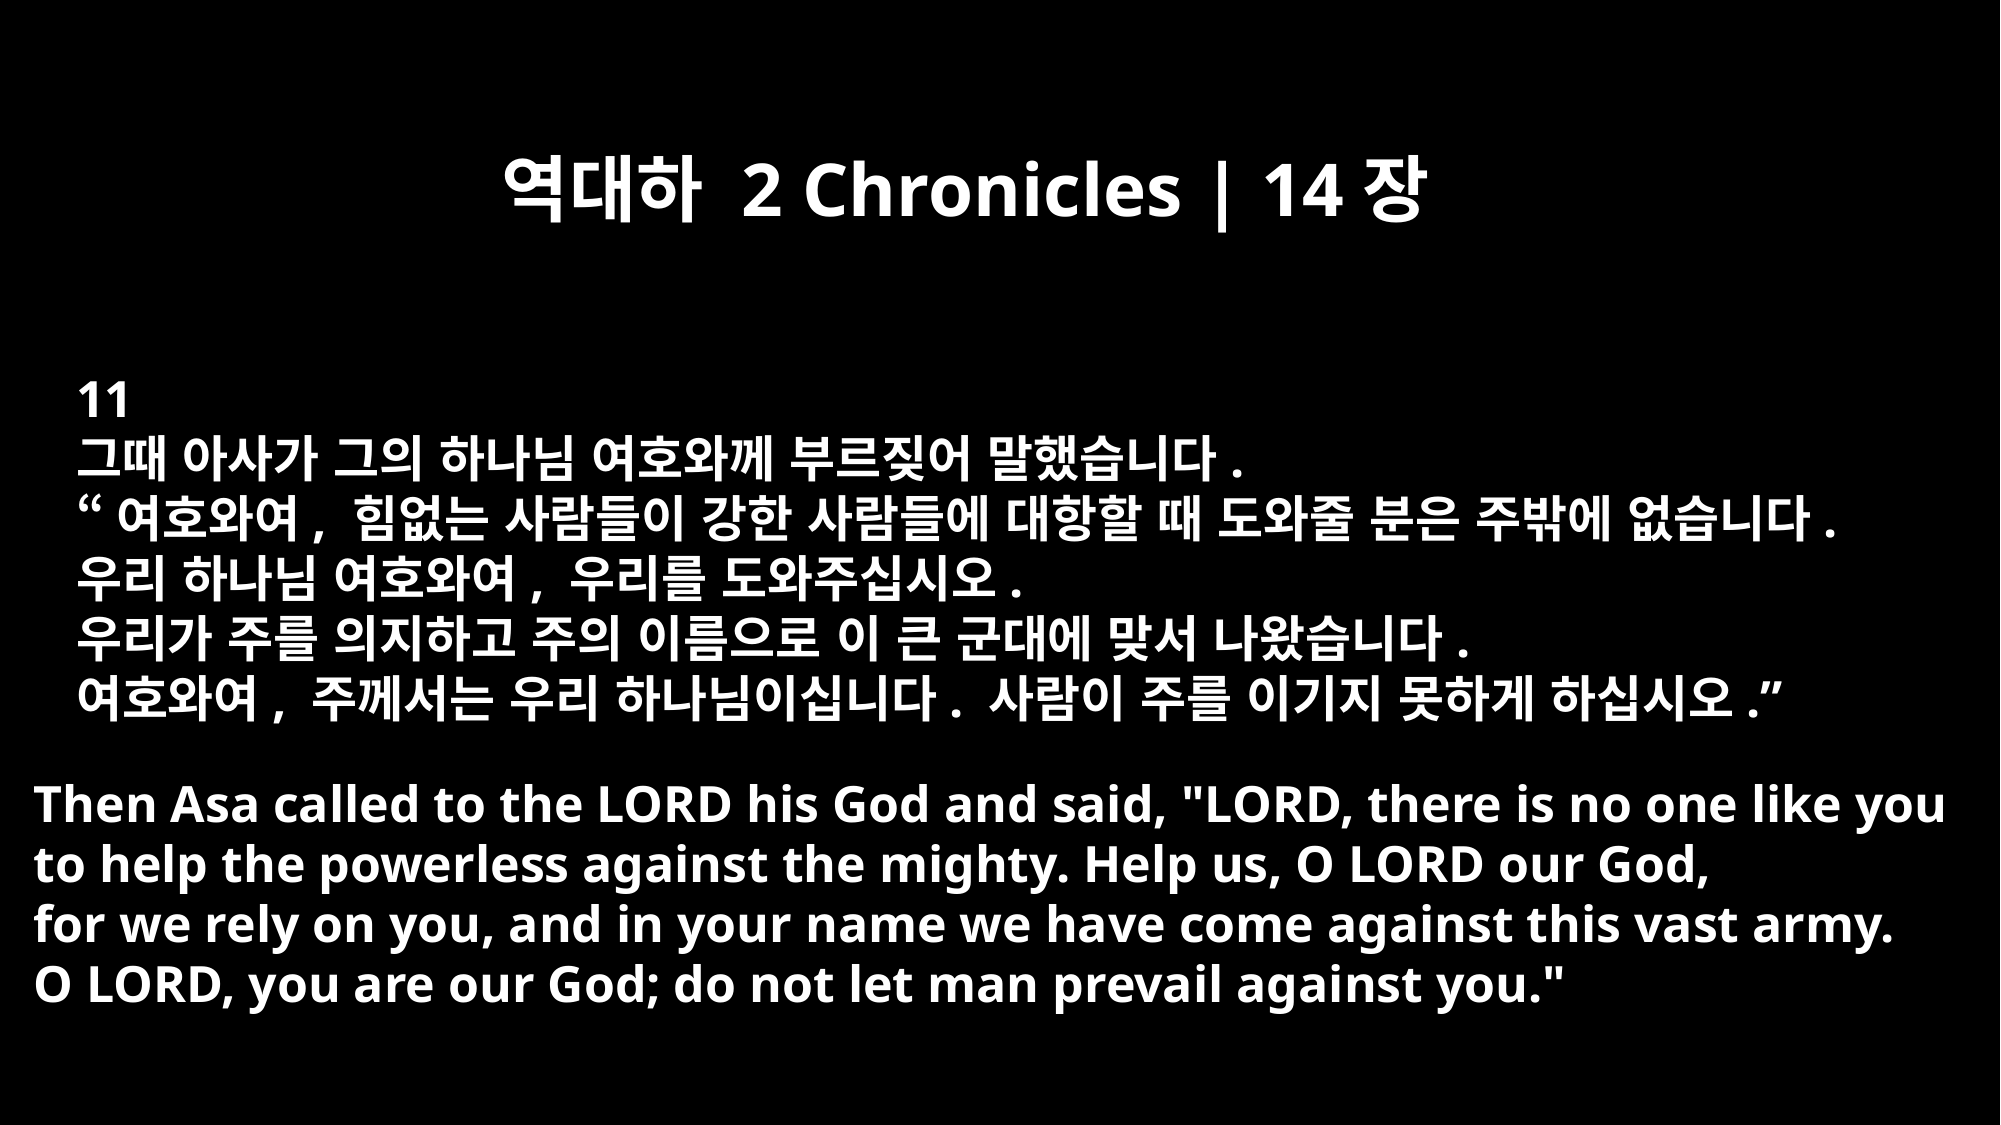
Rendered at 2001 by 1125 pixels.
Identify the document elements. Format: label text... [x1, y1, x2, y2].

text_box 역대하 2 Chronicles | 14장 [487, 136, 1445, 239]
text_box Then Asa called to the LORD his God and said, "LORD, there is no one like you to help the powerless against the mighty. Help us, O LORD our God, for we rely on you, and in your name we have come against this vast army. O LORD, you are our God; do not let man prevail against you." [18, 764, 1963, 1020]
text_box 11 그때 아사가 그의 하나님 여호와께 부르짖어 말했습니다. “여호와여, 힘없는 사람들이 강한 사람들에 대항할 때 도와줄 분은 주밖에 없습니다. 우리 하나님 여호와여, 우리를 도와주십시오. 우리가 주를 의지하고 주의 이름으로 이 큰 군대에 맞서 나왔습니다. 여호와여, 주께서는 우리 하나님이십니다. 사람이 주를 이기지 못하게 하십시오.” [61, 359, 1853, 735]
